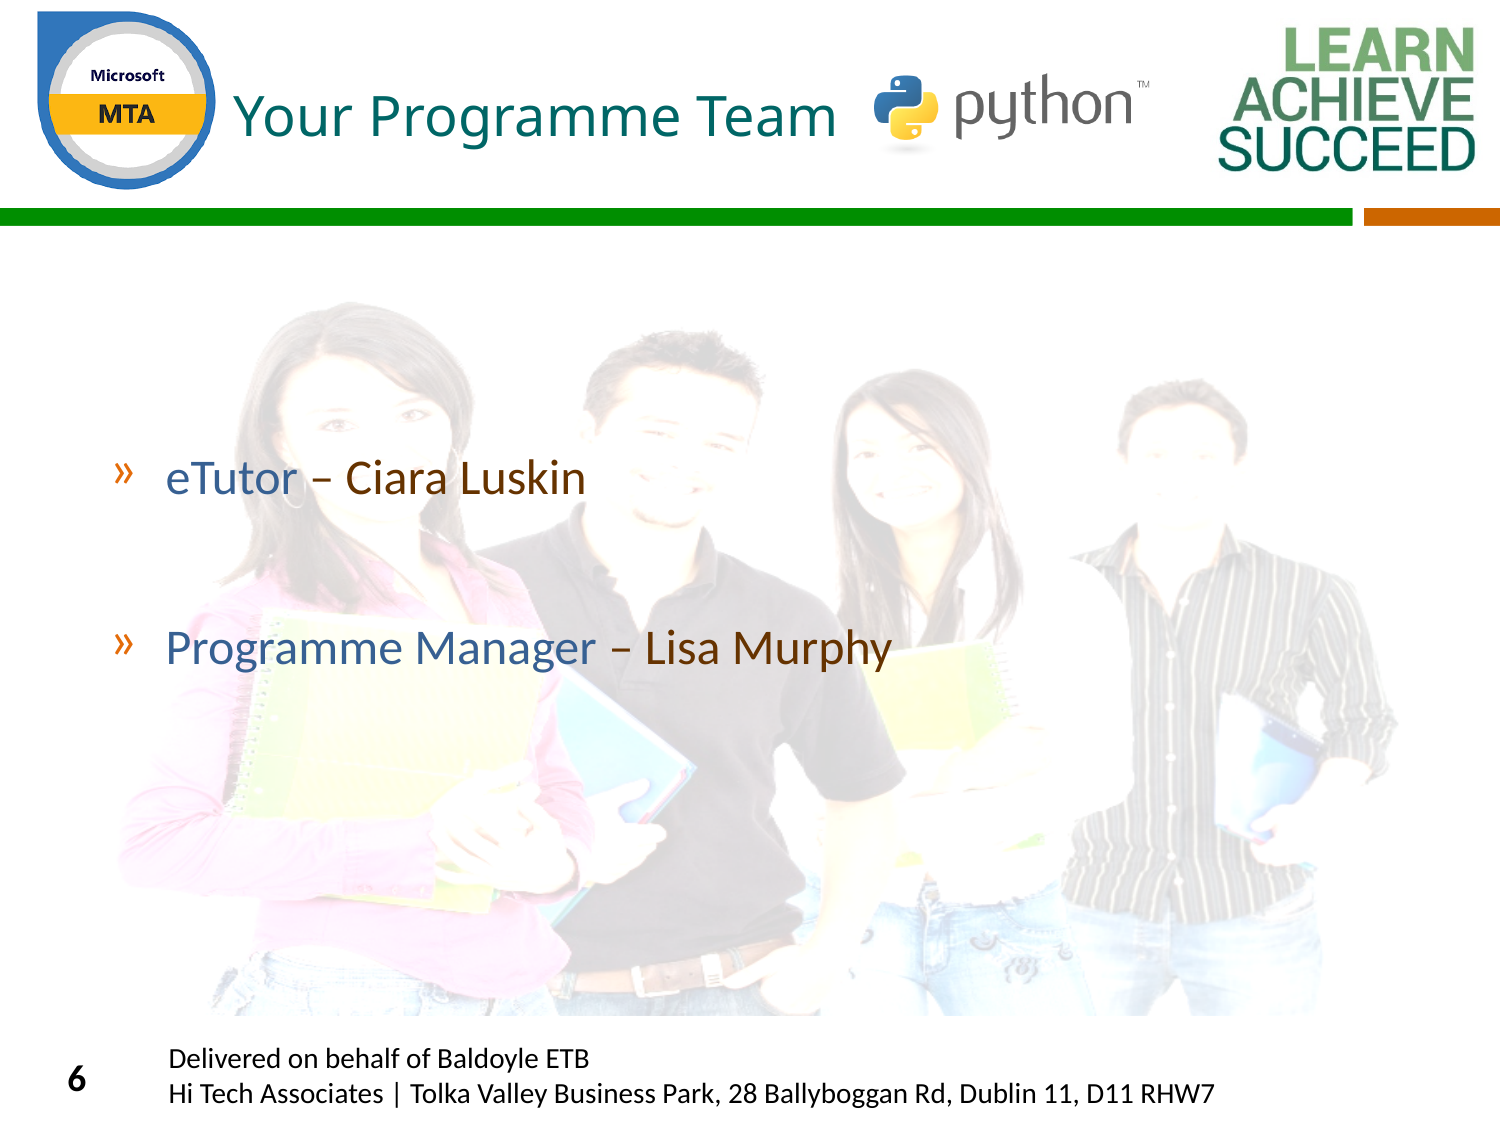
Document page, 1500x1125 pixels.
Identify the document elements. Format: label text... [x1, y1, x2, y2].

picture [869, 56, 1176, 174]
picture [1210, 18, 1483, 180]
slide_number 6 [17, 1046, 136, 1107]
list eTutor – Ciara Luskin Programme Manager – Lisa Murphy [94, 361, 1406, 894]
picture [29, 3, 223, 197]
title Your Programme Team [218, 42, 869, 186]
